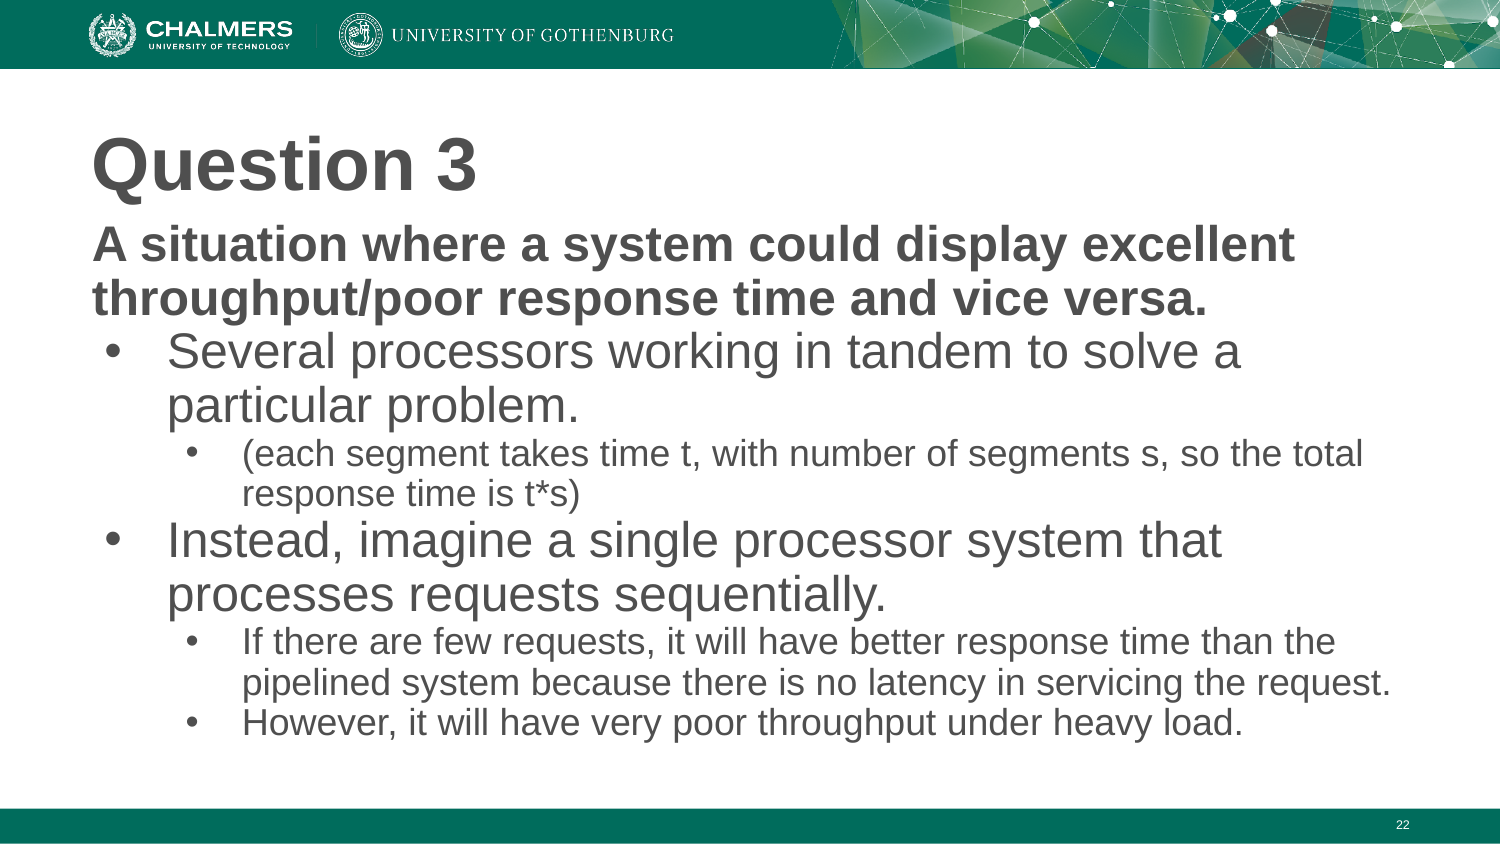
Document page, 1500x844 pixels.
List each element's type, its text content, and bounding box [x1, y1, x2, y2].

title Question 3 [76, 100, 1425, 210]
slide_number ‹#› [1074, 809, 1425, 844]
picture [759, 0, 1500, 68]
picture [64, 0, 696, 85]
list A situation where a system could display excellent throughput/poor response time and vice versa. Several processors working in tandem to solve a particular problem. (each segment takes time t, with number of segments s, so the total response time is t*s) Instead, imagine a single processor system that processes requests sequentially. If there are few requests, it will have better response time than the pipelined system because there is no latency in servicing the request. However, it will have very poor throughput under heavy load. [76, 210, 1425, 782]
